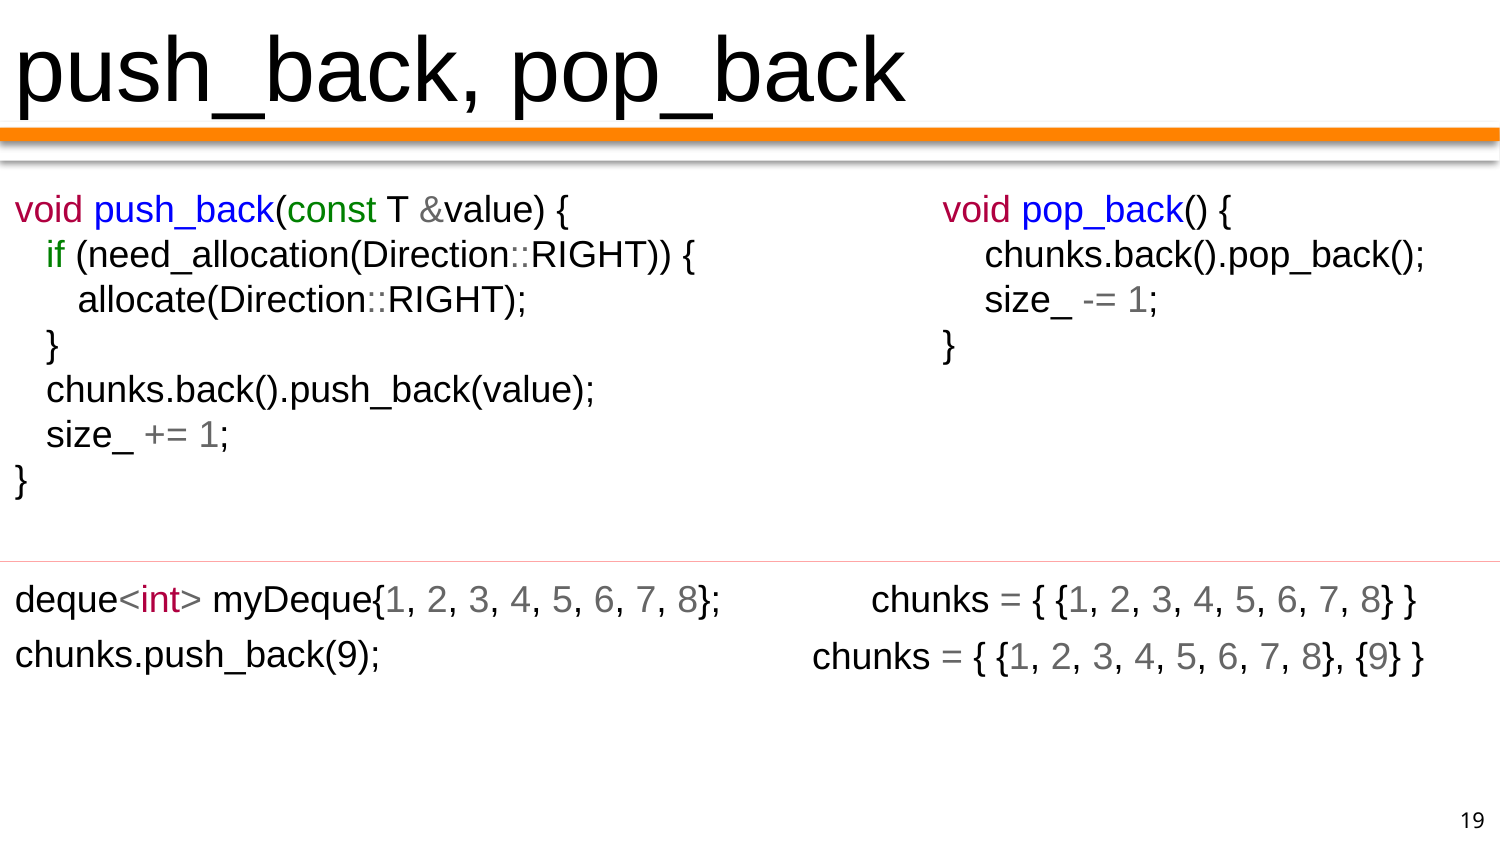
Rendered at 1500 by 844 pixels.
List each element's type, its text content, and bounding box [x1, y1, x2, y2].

text_box push_back, pop_back [0, 2, 1477, 120]
text_box chunks = { {1, 2, 3, 4, 5, 6, 7, 8}, {9} } [797, 624, 1447, 724]
text_box chunks = { {1, 2, 3, 4, 5, 6, 7, 8} } [856, 567, 1477, 625]
text_box chunks.push_back(9); [0, 622, 709, 721]
text_box deque<int> myDeque{1, 2, 3, 4, 5, 6, 7, 8}; [0, 567, 738, 625]
text_box void pop_back() { chunks.back().pop_back(); size_ -= 1; } [885, 177, 1470, 360]
text_box void push_back(const T &value) { if (need_allocation(Direction::RIGHT)) { allocate(Direction::RIGHT); } chunks.back().push_back(value); size_ += 1; } [0, 177, 738, 532]
